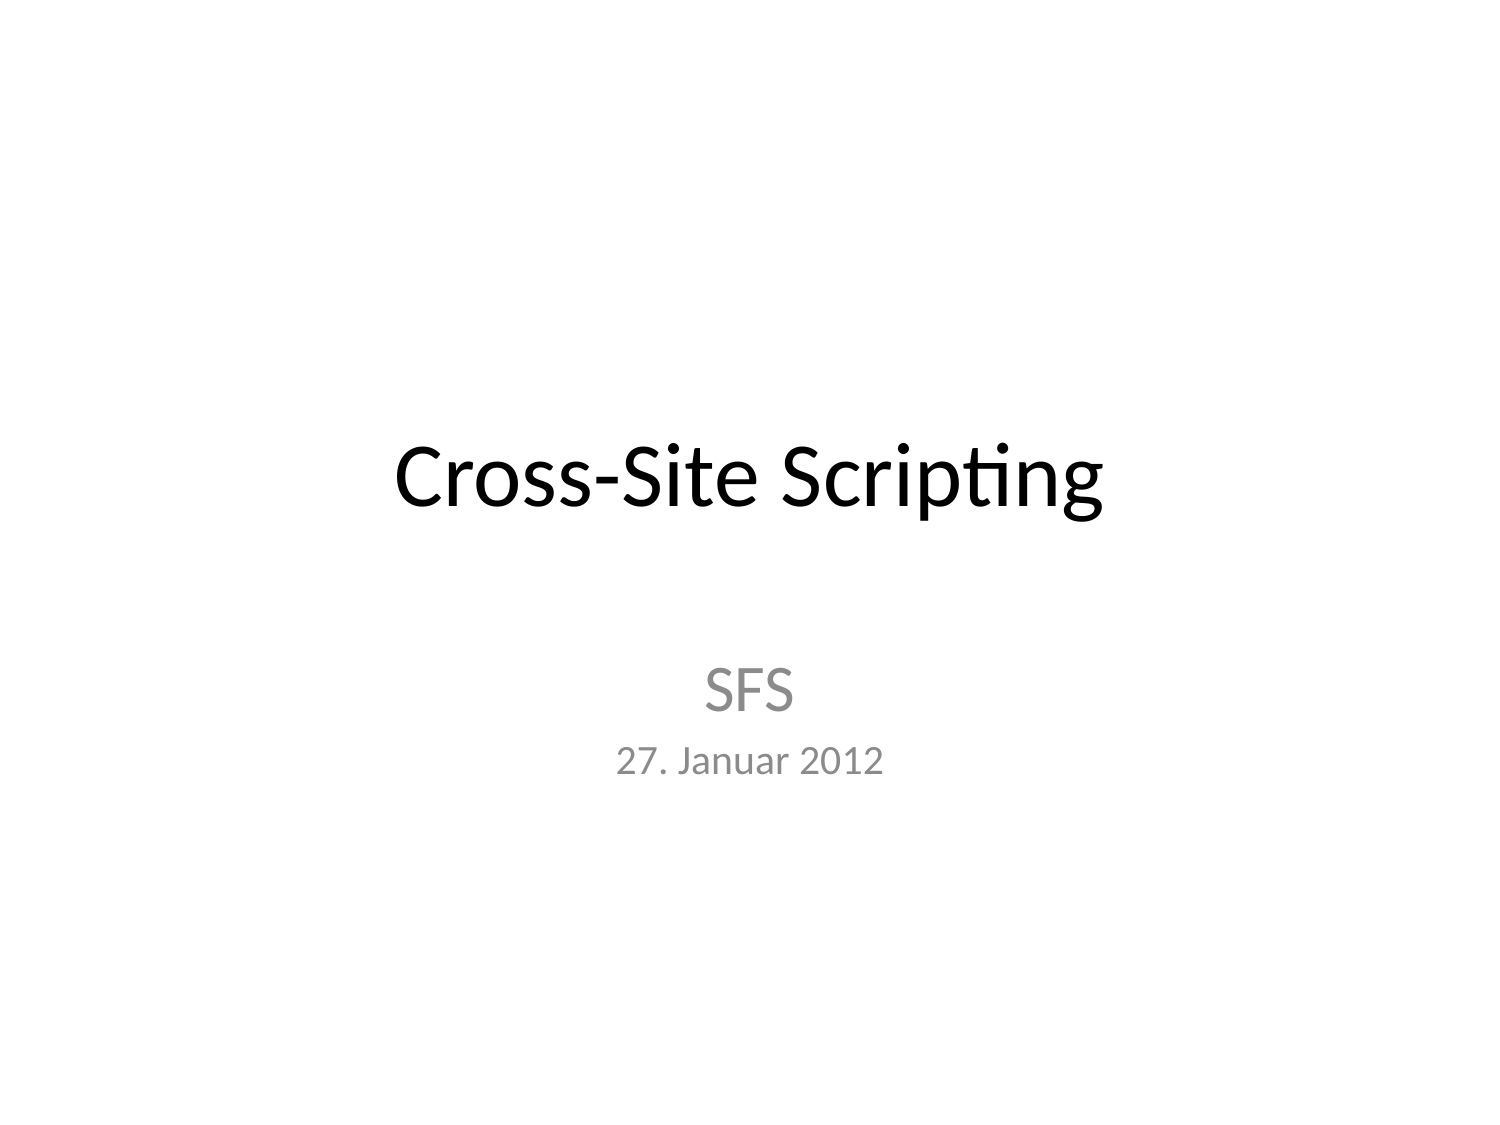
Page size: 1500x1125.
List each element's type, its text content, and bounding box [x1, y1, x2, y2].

subtitle SFS 27. Januar 2012 [225, 637, 1275, 925]
title Cross-Site Scripting [112, 349, 1388, 591]
